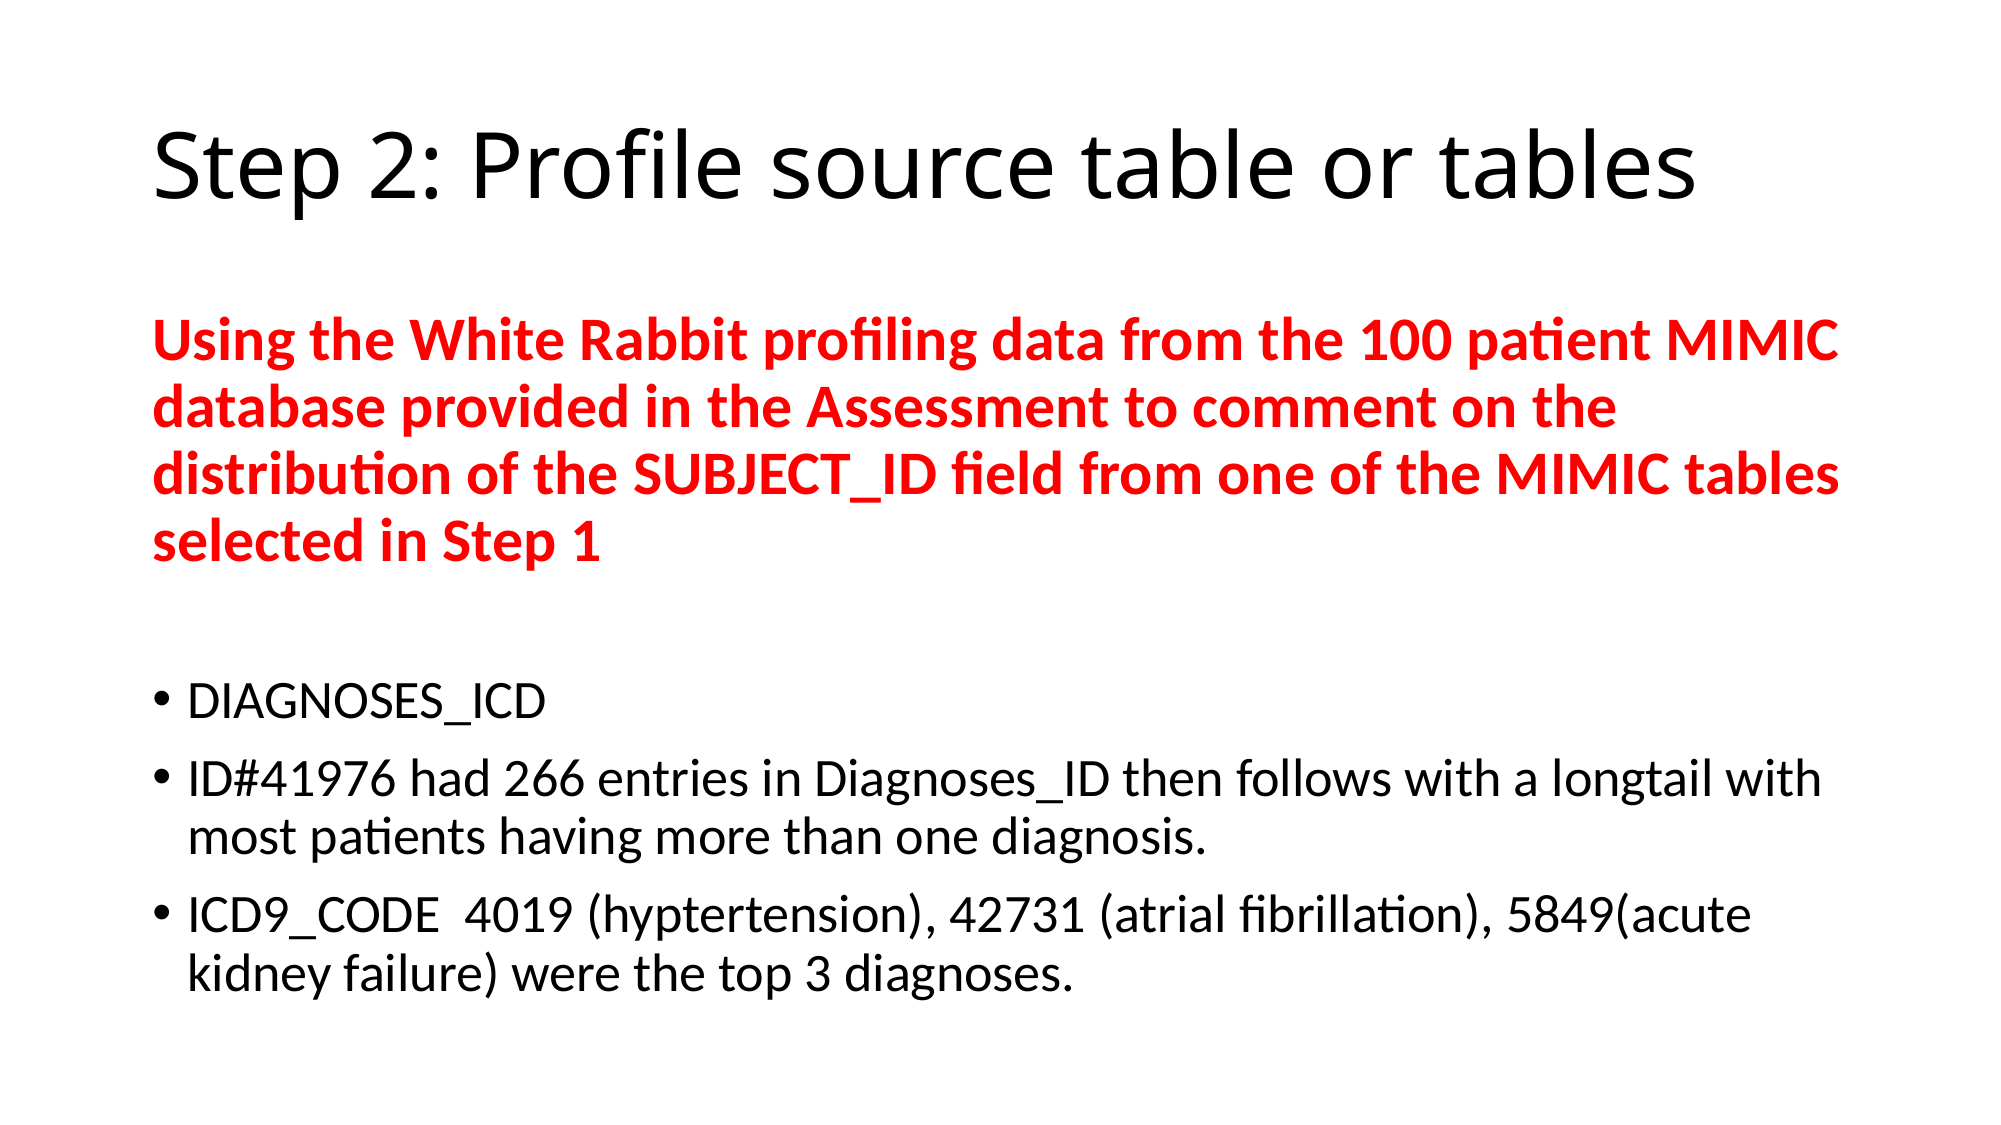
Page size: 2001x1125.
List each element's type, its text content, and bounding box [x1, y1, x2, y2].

list Using the White Rabbit profiling data from the 100 patient MIMIC database provided in the Assessment to comment on the distribution of the SUBJECT_ID field from one of the MIMIC tables selected in Step 1 DIAGNOSES_ICD ID#41976 had 266 entries in Diagnoses_ID then follows with a longtail with most patients having more than one diagnosis. ICD9_CODE 4019 (hyptertension), 42731 (atrial fibrillation), 5849(acute kidney failure) were the top 3 diagnoses. [137, 299, 1863, 1014]
title Step 2: Profile source table or tables [137, 59, 1863, 278]
